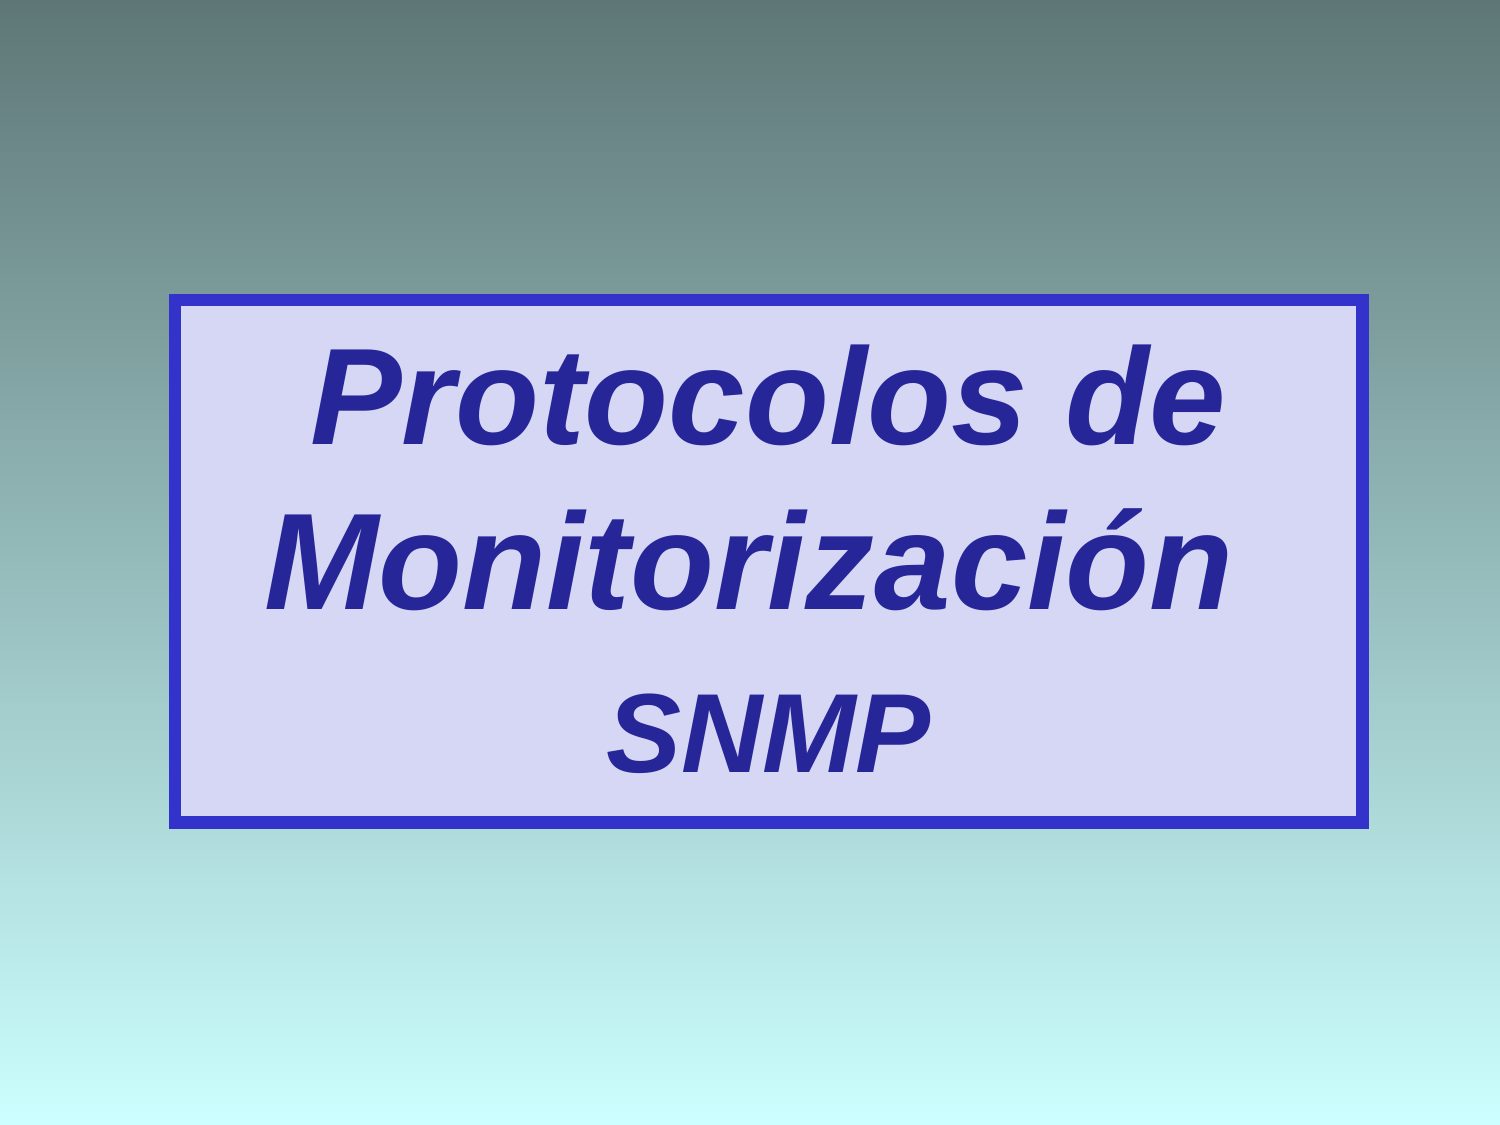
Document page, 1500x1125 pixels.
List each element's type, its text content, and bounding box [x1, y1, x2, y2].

subtitle Protocolos de Monitorización SNMP [174, 299, 1363, 823]
